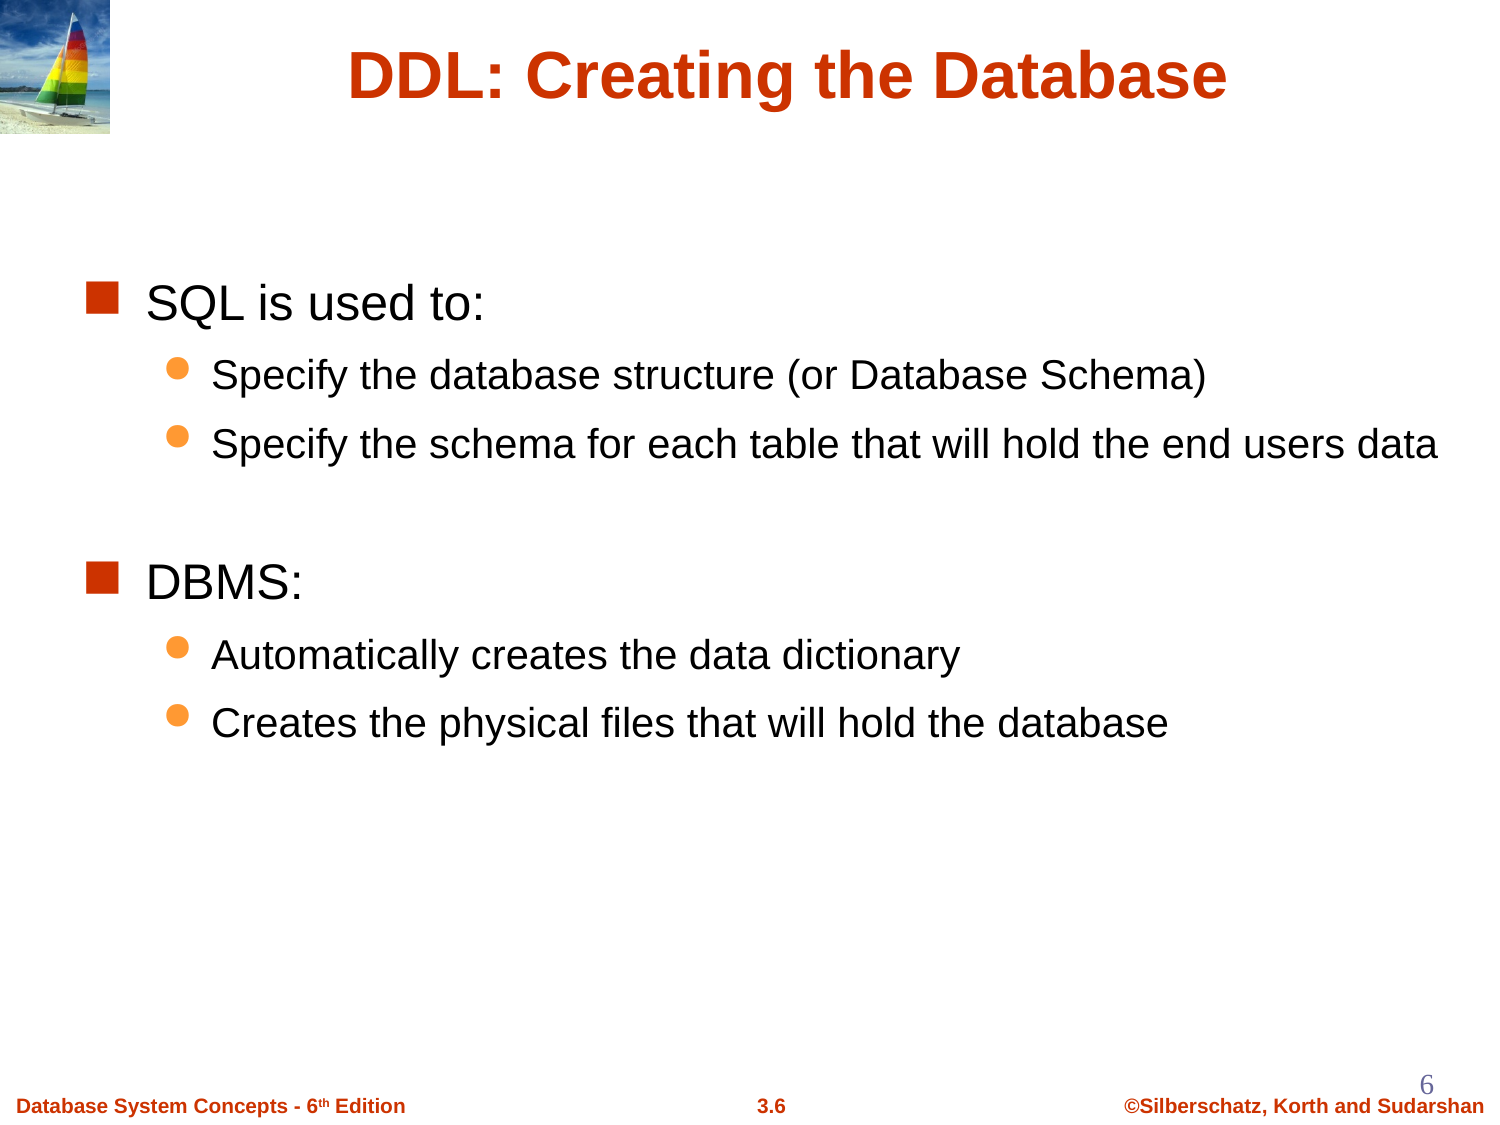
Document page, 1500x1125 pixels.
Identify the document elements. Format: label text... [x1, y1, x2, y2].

text_box 6 [1099, 1080, 1450, 1125]
text_box SQL is used to: Specify the database structure (or Database Schema) Specify the schema for each table that will hold the end users data DBMS: Automatically creates the data dictionary Creates the physical files that will hold the database [74, 262, 1475, 1080]
picture [0, 0, 110, 134]
text_box DDL: Creating the Database [126, 19, 1451, 120]
